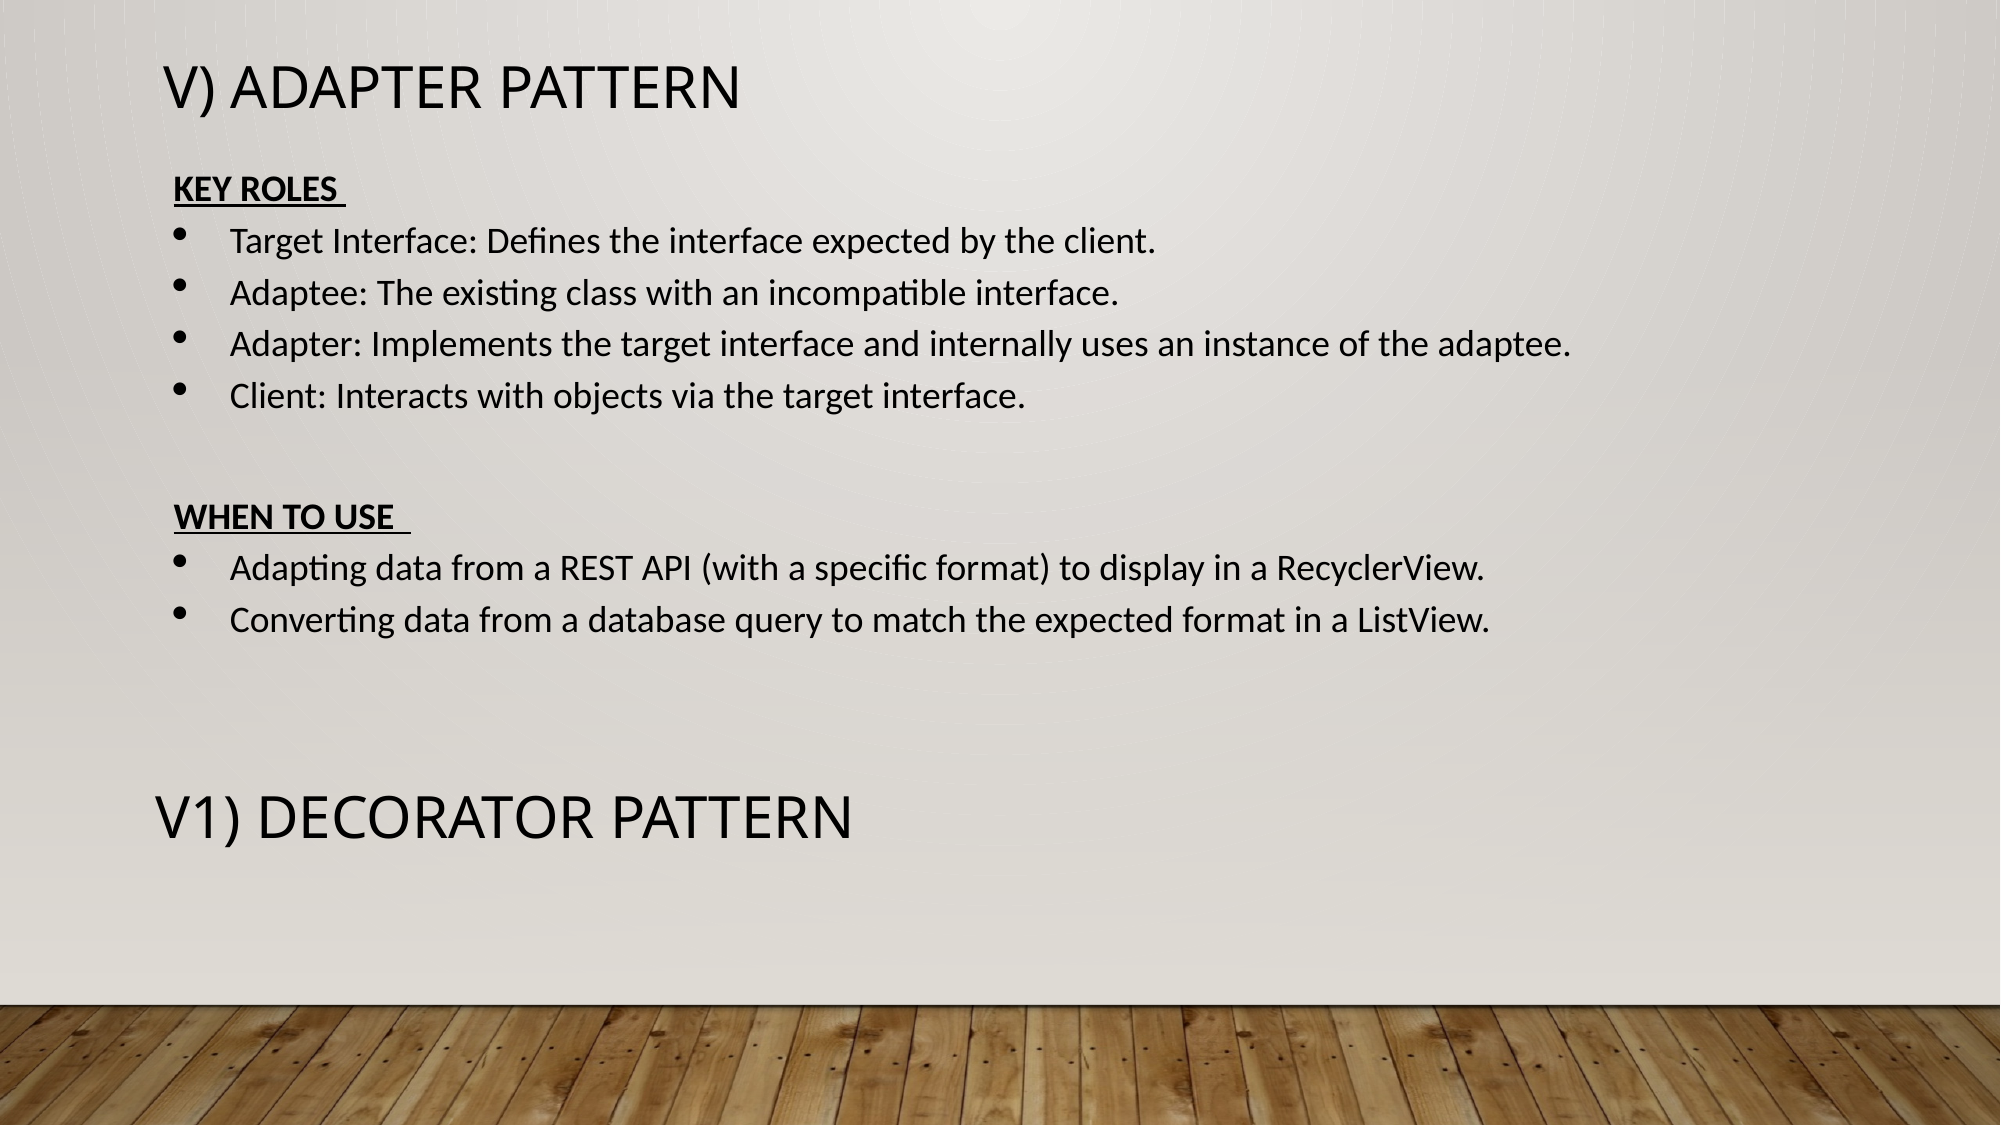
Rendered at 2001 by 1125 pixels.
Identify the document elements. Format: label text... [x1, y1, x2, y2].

picture [0, 1005, 2000, 1125]
text_box KEY ROLES Target Interface: Defines the interface expected by the client. Adaptee: The existing class with an incompatible interface. Adapter: Implements the target interface and internally uses an instance of the adaptee. Client: Interacts with objects via the target interface. [157, 100, 1816, 427]
text_box WHEN TO USE Adapting data from a REST API (with a specific format) to display in a RecyclerView. Converting data from a database query to match the expected format in a ListView. [157, 427, 1816, 698]
text_box V1) DECORATOR PATTERN [139, 758, 1834, 872]
text_box V) ADAPTER PATTERN [147, 28, 1842, 142]
